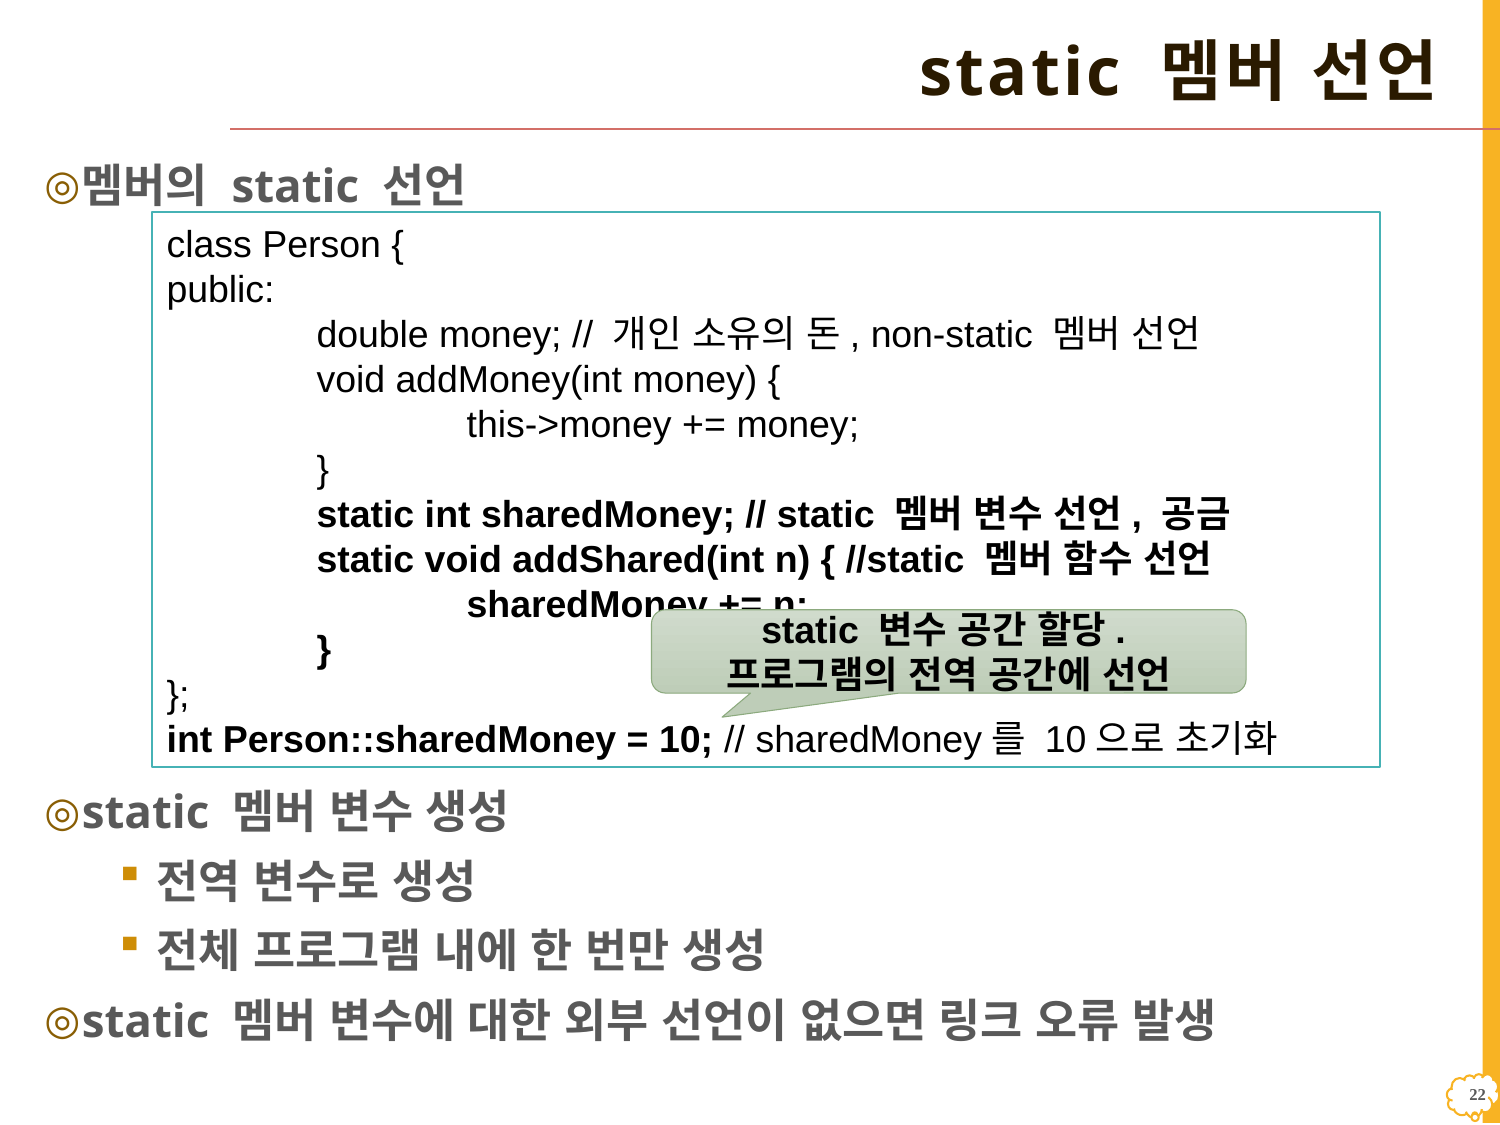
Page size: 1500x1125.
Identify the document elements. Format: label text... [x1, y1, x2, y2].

text_box static 변수 공간 할당. 프로그램의 전역 공간에 선언 [650, 609, 1247, 718]
text_box class Person { public: double money; // 개인 소유의 돈, non-static 멤버 선언 void addMoney(int money) { this->money += money; } static int sharedMoney; // static 멤버 변수 선언, 공금 static void addShared(int n) { //static 멤버 함수 선언 sharedMoney += n; } }; int Person::sharedMoney = 10; // sharedMoney를 10으로 초기화 [151, 211, 1381, 768]
list 멤버의 static 선언 static 멤버 변수 생성 전역 변수로 생성 전체 프로그램 내에 한 번만 생성 static 멤버 변수에 대한 외부 선언이 없으면 링크 오류 발생 [29, 149, 1459, 1106]
title static 멤버 선언 [198, 19, 1453, 130]
slide_number 21 [1448, 1067, 1500, 1120]
